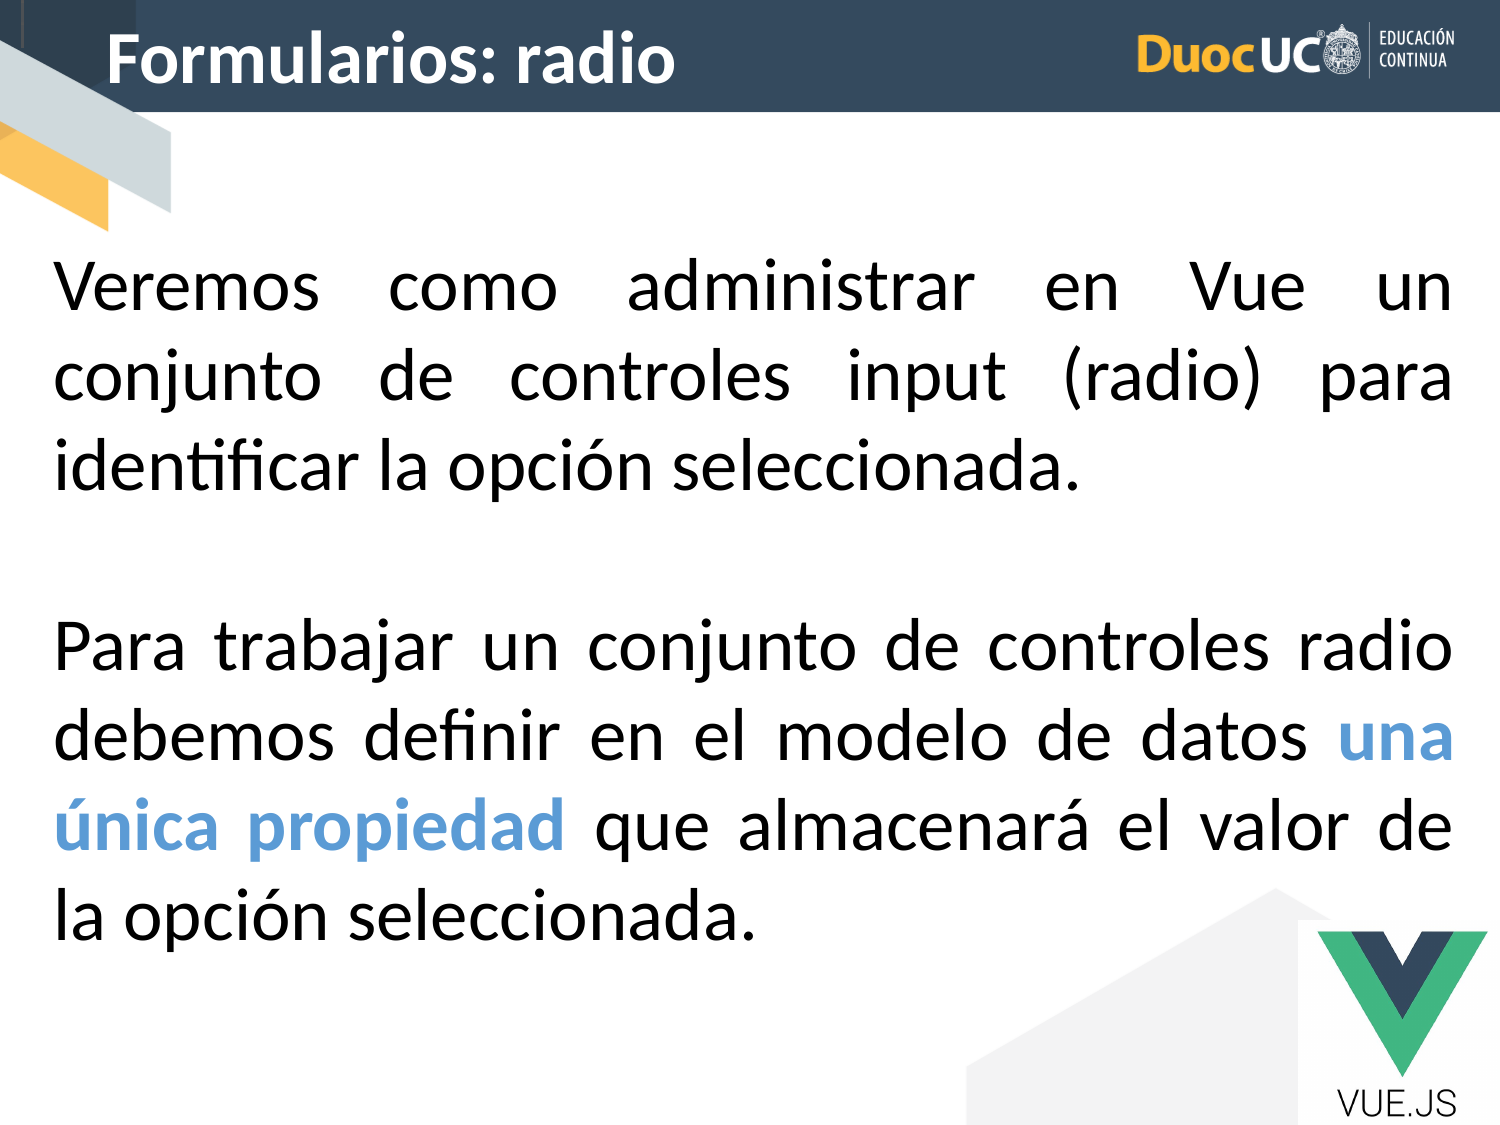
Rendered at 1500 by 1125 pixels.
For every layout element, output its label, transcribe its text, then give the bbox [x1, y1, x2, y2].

text_box Veremos como administrar en Vue un conjunto de controles input (radio) para identificar la opción seleccionada. Para trabajar un conjunto de controles radio debemos definir en el modelo de datos una única propiedad que almacenará el valor de la opción seleccionada. [38, 227, 1470, 963]
picture [0, 0, 1500, 1125]
text_box Formularios: radio [91, 0, 739, 106]
